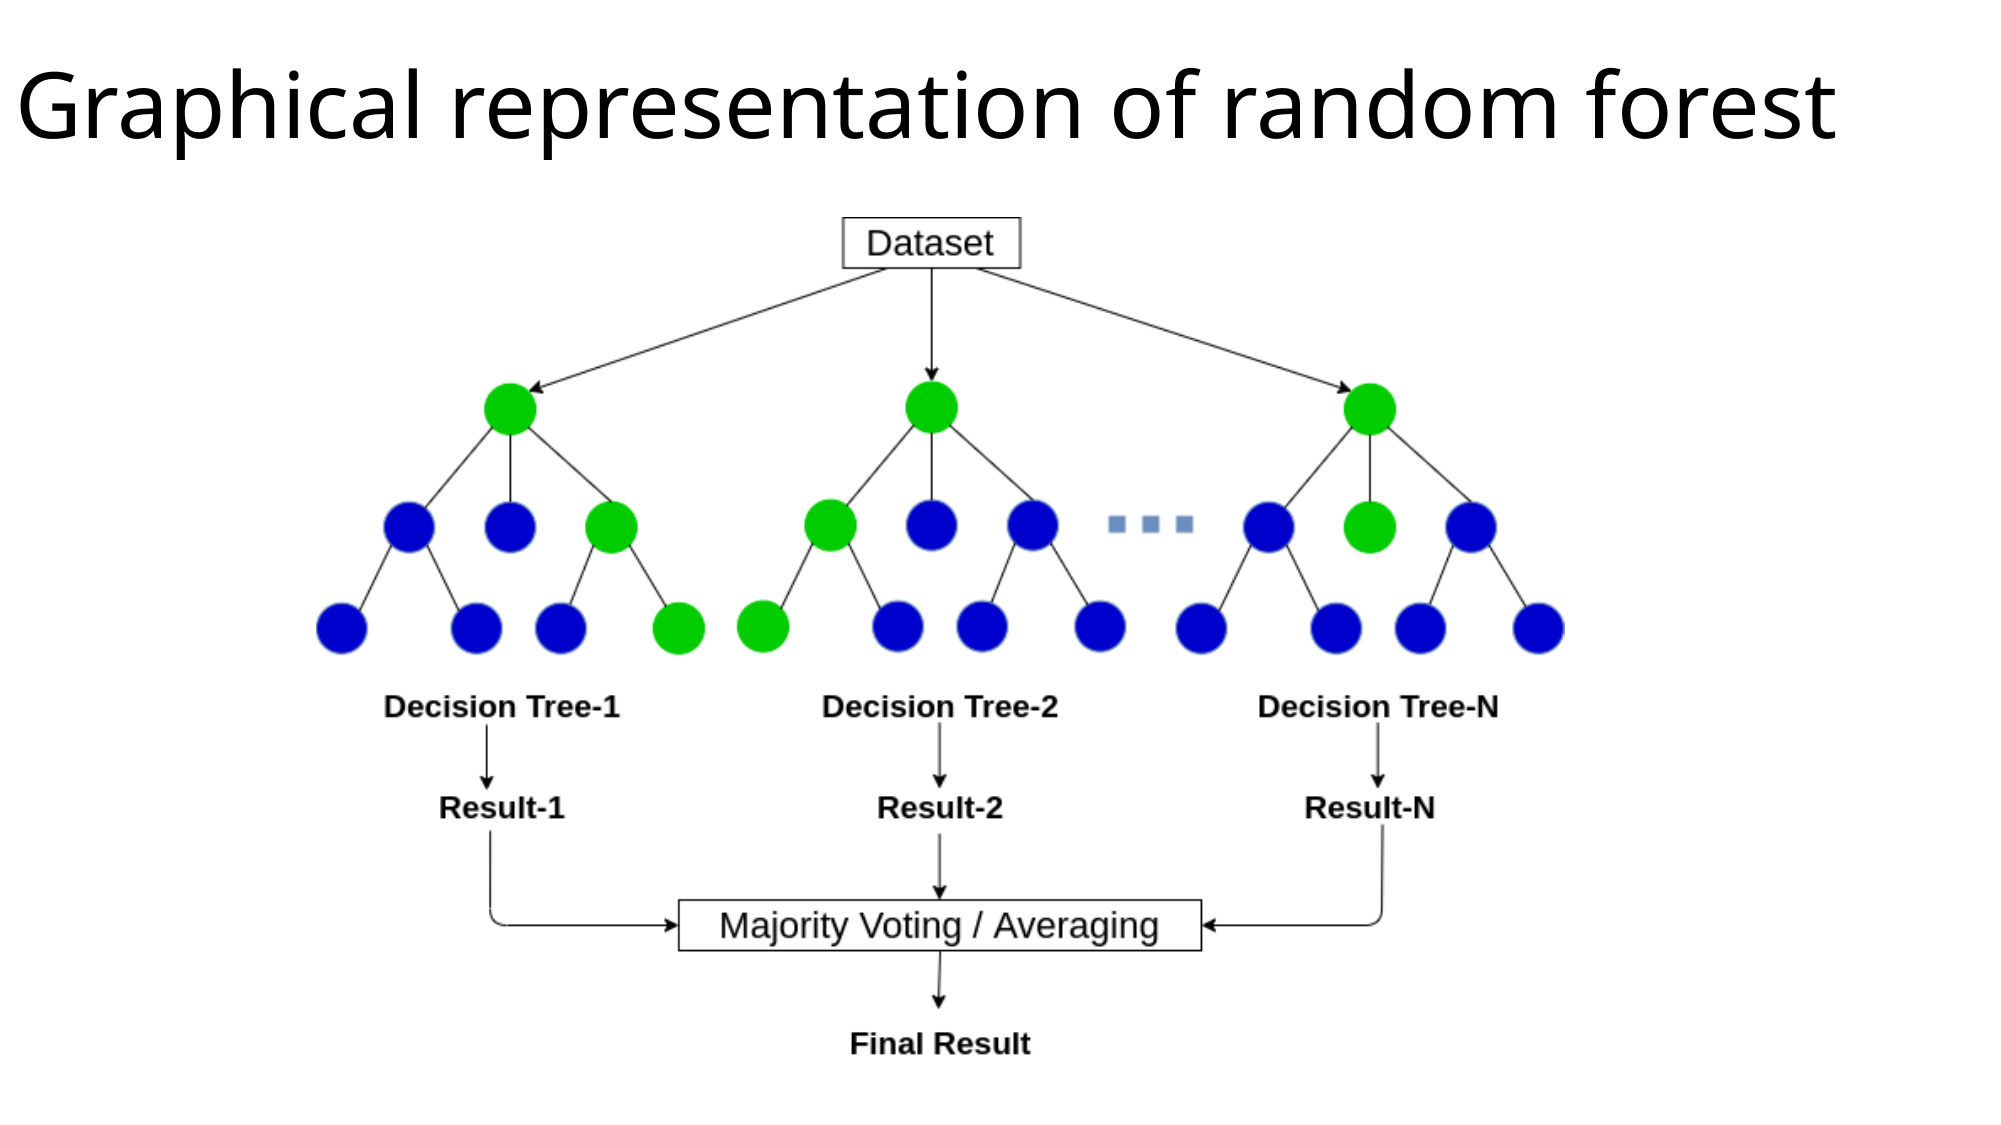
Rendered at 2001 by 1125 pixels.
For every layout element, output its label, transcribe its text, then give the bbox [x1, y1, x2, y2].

title Graphical representation of random forest [0, 0, 2000, 218]
picture [315, 217, 1565, 1064]
